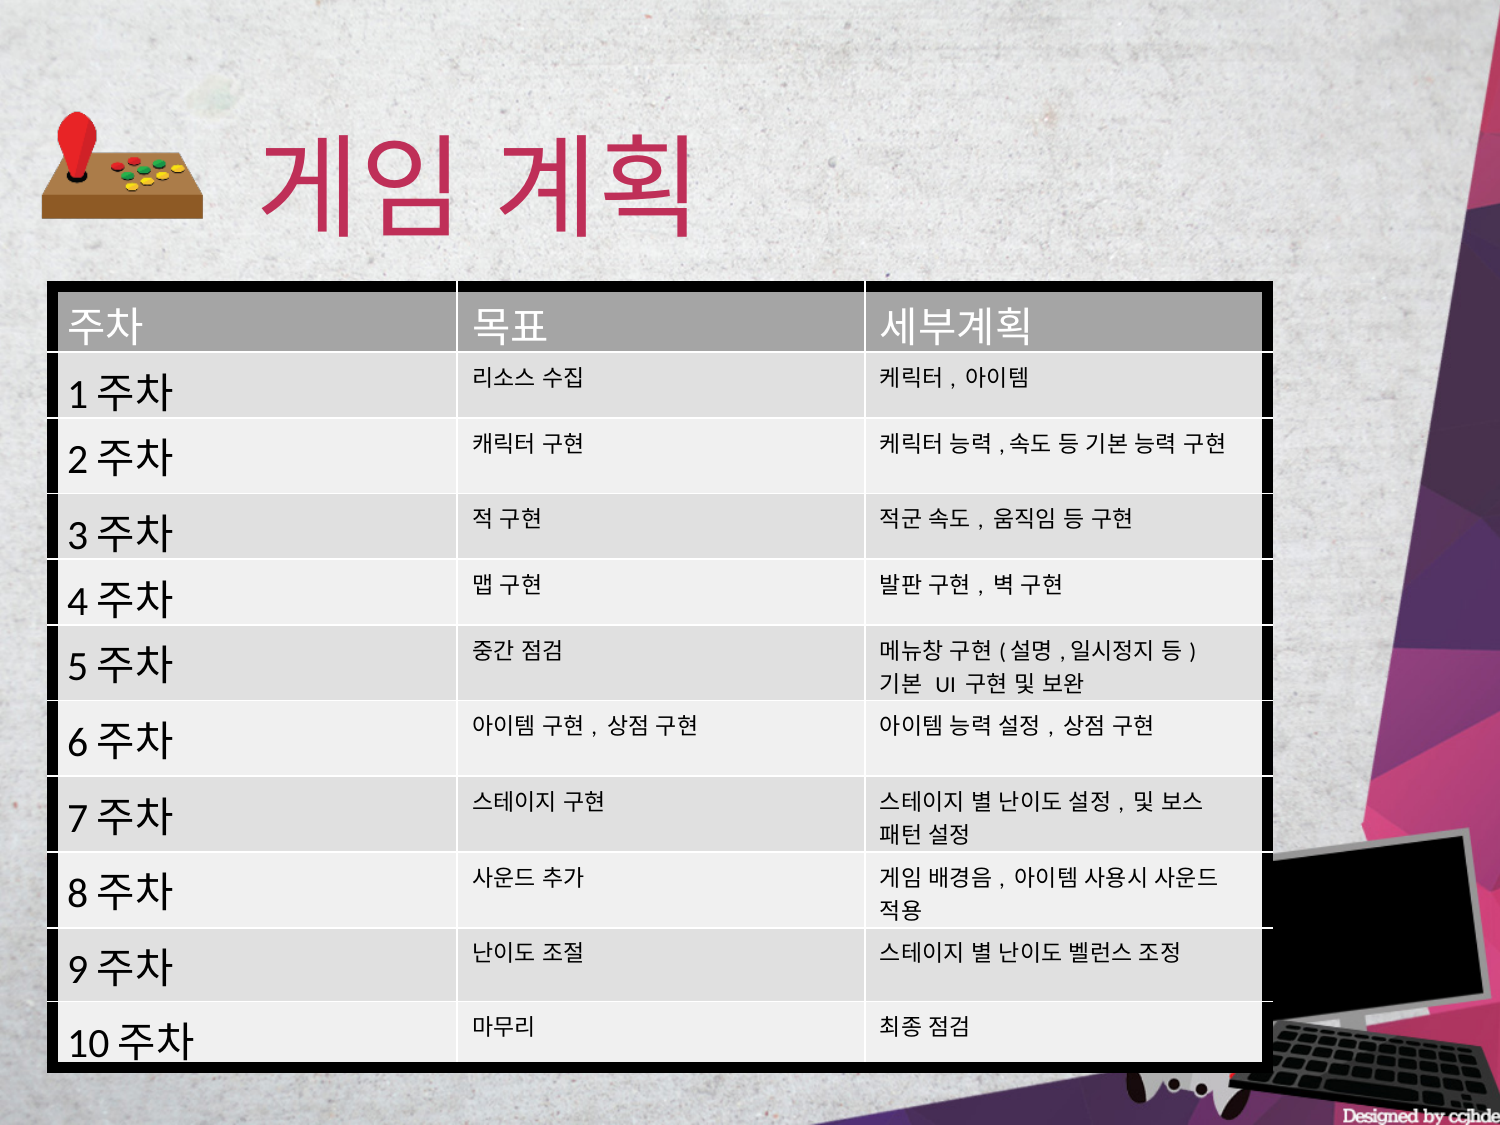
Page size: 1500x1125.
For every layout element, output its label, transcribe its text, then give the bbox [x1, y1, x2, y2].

table_cell 9주차 [58, 929, 456, 1001]
picture [0, 0, 1500, 1125]
table_header 세부계획 [866, 292, 1262, 351]
table_header 목표 [458, 292, 864, 351]
table_header 주차 [58, 292, 456, 351]
table_cell 중간 점검 [458, 626, 864, 700]
table_cell 캐릭터 구현 [458, 419, 864, 493]
table_cell 사운드 추가 [458, 853, 864, 927]
table_cell 1주차 [58, 353, 456, 417]
table_cell 3주차 [58, 494, 456, 558]
table_cell 마무리 [458, 1002, 864, 1062]
table_cell 스테이지 별 난이도 설정, 및 보스 패턴 설정 [866, 777, 1262, 851]
table_cell 맵 구현 [458, 560, 864, 624]
table_cell 6주차 [58, 701, 456, 775]
table_cell 8주차 [58, 853, 456, 927]
table_cell 2주차 [58, 419, 456, 493]
table_cell 발판 구현, 벽 구현 [866, 560, 1262, 624]
table_cell 게임 배경음, 아이템 사용시 사운드 적용 [866, 853, 1262, 927]
table_cell 스테이지 구현 [458, 777, 864, 851]
table_cell 10주차 [58, 1002, 456, 1062]
text_box 게임 계획 [241, 108, 1360, 259]
table_cell 리소스 수집 [458, 353, 864, 417]
table_cell 케릭터 능력,속도 등 기본 능력 구현 [866, 419, 1262, 493]
table_cell 메뉴창 구현(설명,일시정지 등) 기본 UI 구현 및 보완 [866, 626, 1262, 700]
table_cell 7주차 [58, 777, 456, 851]
table_cell 스테이지 별 난이도 벨런스 조정 [866, 929, 1262, 1001]
table_cell 5주차 [58, 626, 456, 700]
table_cell 난이도 조절 [458, 929, 864, 1001]
table_cell 케릭터, 아이템 [866, 353, 1262, 417]
table_cell 아이템 구현, 상점 구현 [458, 701, 864, 775]
table_cell 적군 속도, 움직임 등 구현 [866, 494, 1262, 558]
table_cell 아이템 능력 설정, 상점 구현 [866, 701, 1262, 775]
table_cell 최종 점검 [866, 1002, 1262, 1062]
table_cell 적 구현 [458, 494, 864, 558]
table_cell 4주차 [58, 560, 456, 624]
